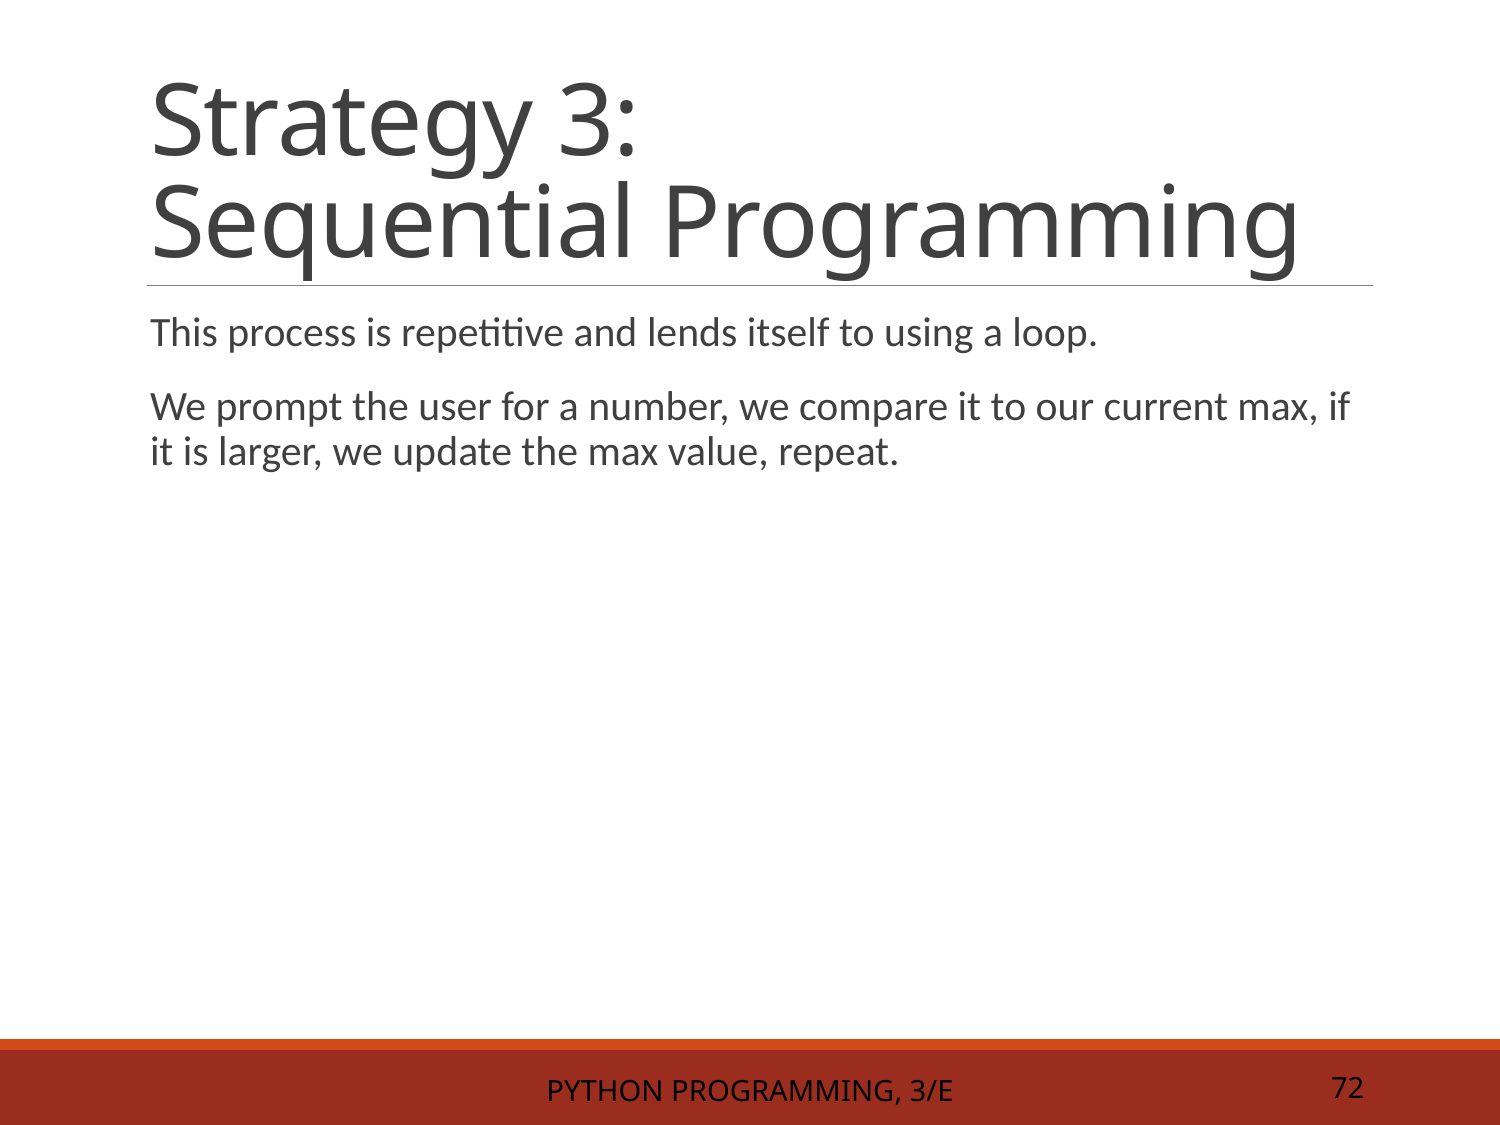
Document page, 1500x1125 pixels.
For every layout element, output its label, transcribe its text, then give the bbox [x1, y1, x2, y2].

slide_number 72 [1218, 1059, 1380, 1120]
list This process is repetitive and lends itself to using a loop. We prompt the user for a number, we compare it to our current max, if it is larger, we update the max value, repeat. [135, 302, 1373, 963]
footer Python Programming, 3/e [453, 1059, 1047, 1120]
title Strategy 3: Sequential Programming [135, 47, 1373, 285]
